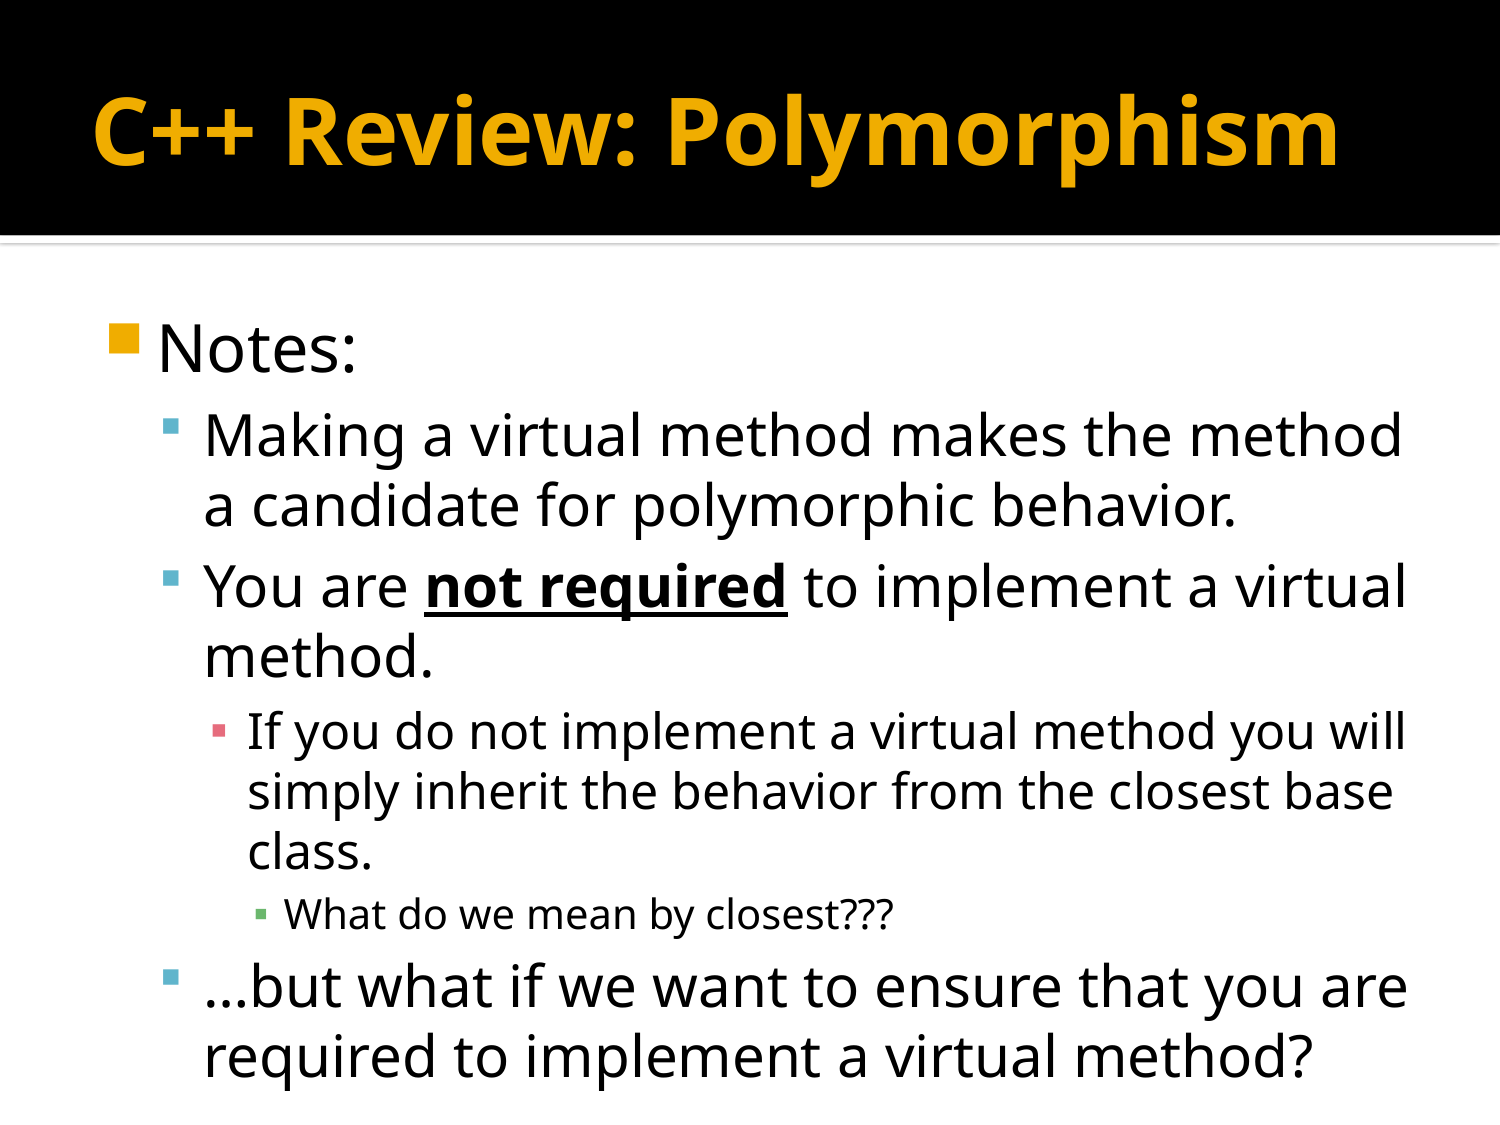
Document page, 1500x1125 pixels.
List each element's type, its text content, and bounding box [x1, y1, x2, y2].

title C++ Review: Polymorphism [75, 25, 1425, 231]
list Notes: Making a virtual method makes the method a candidate for polymorphic behavior. You are not required to implement a virtual method. If you do not implement a virtual method you will simply inherit the behavior from the closest base class. What do we mean by closest??? …but what if we want to ensure that you are required to implement a virtual method? [75, 291, 1425, 1050]
